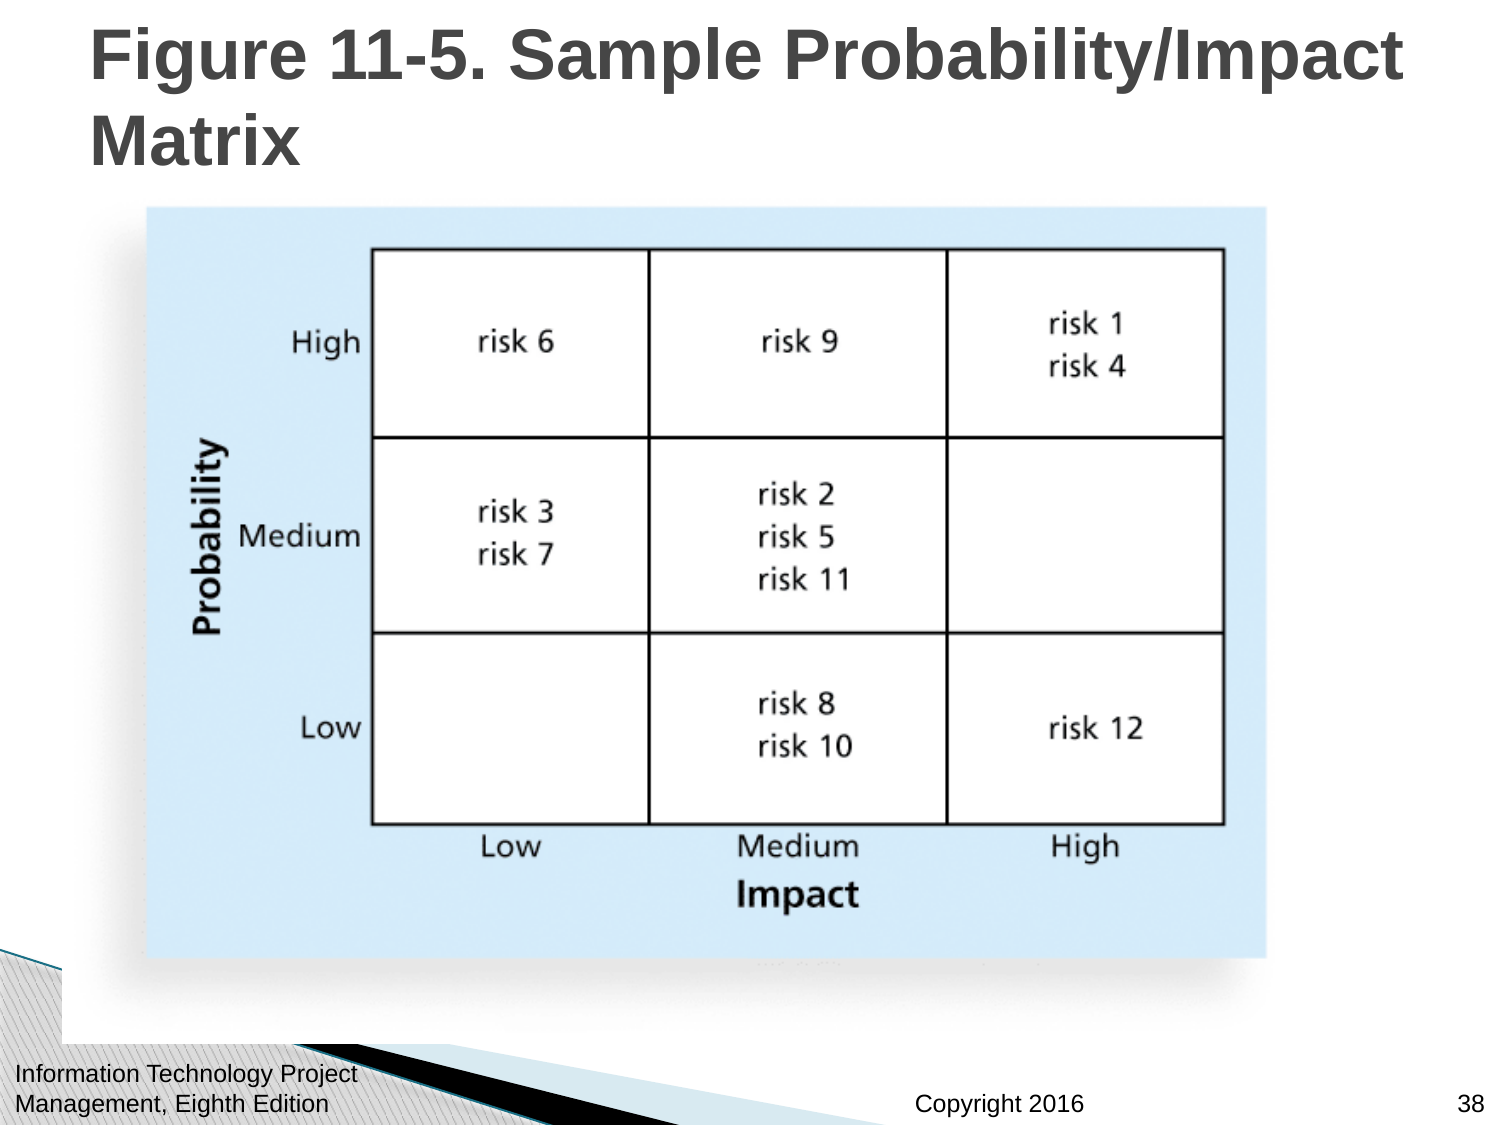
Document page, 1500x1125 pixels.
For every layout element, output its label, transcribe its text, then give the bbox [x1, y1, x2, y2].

title Figure 11-5. Sample Probability/Impact Matrix [75, 0, 1425, 188]
picture [62, 185, 1288, 1044]
slide_number 38 [1408, 1065, 1500, 1125]
footer Information Technology Project Management, Eighth Edition [0, 1065, 425, 1125]
